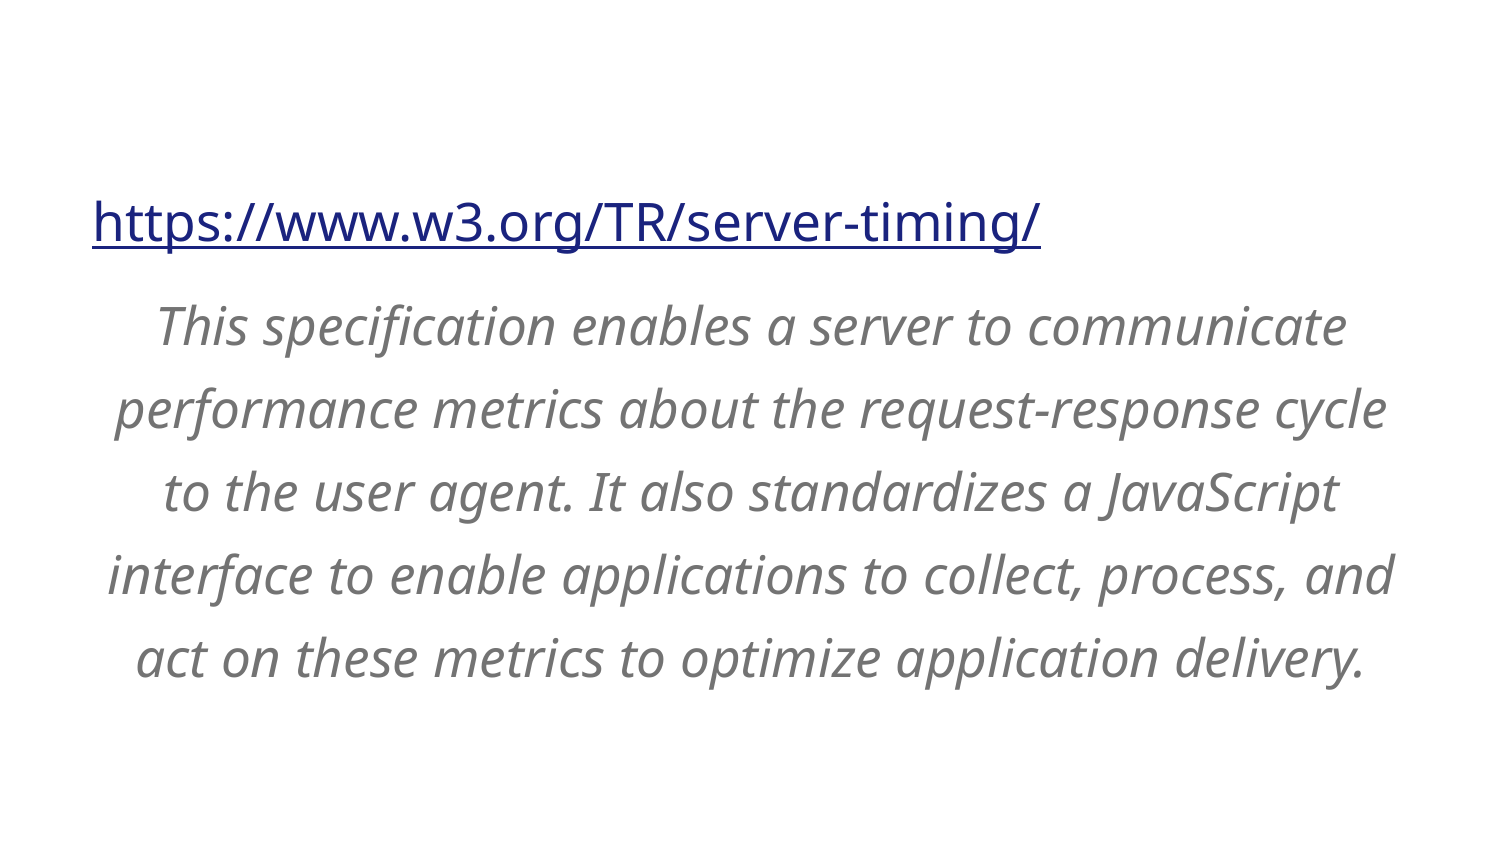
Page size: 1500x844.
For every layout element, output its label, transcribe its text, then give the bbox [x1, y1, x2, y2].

text_box https://www.w3.org/TR/server-timing/ This specification enables a server to communicate performance metrics about the request-response cycle to the user agent. It also standardizes a JavaScript interface to enable applications to collect, process, and act on these metrics to optimize application delivery. [77, 158, 1427, 773]
